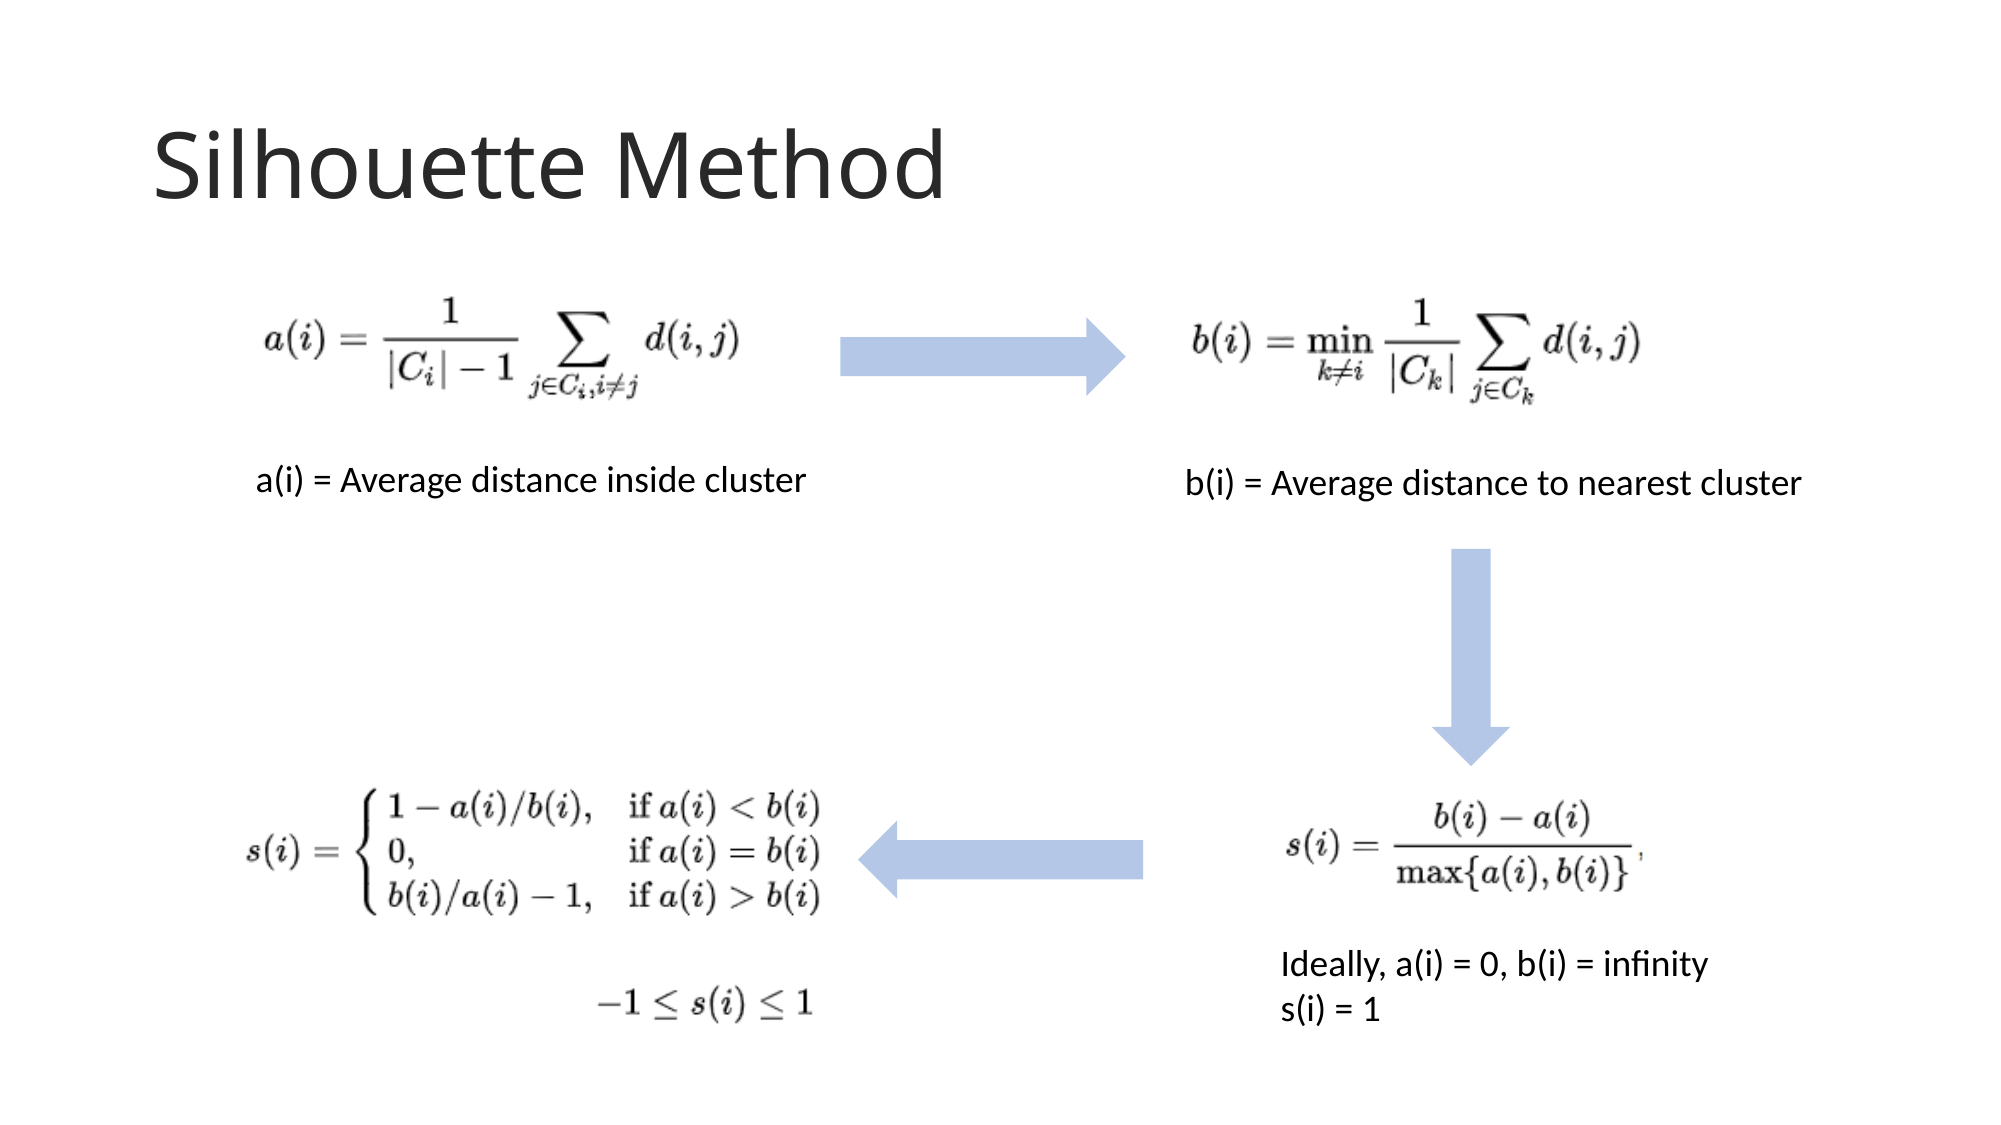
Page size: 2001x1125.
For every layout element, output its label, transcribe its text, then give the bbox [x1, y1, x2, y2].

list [211, 277, 823, 419]
title Silhouette Method [137, 59, 1863, 278]
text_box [189, 769, 1144, 1039]
text_box a(i) = Average distance inside cluster [240, 447, 840, 508]
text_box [1265, 548, 1806, 1039]
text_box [840, 274, 1863, 512]
